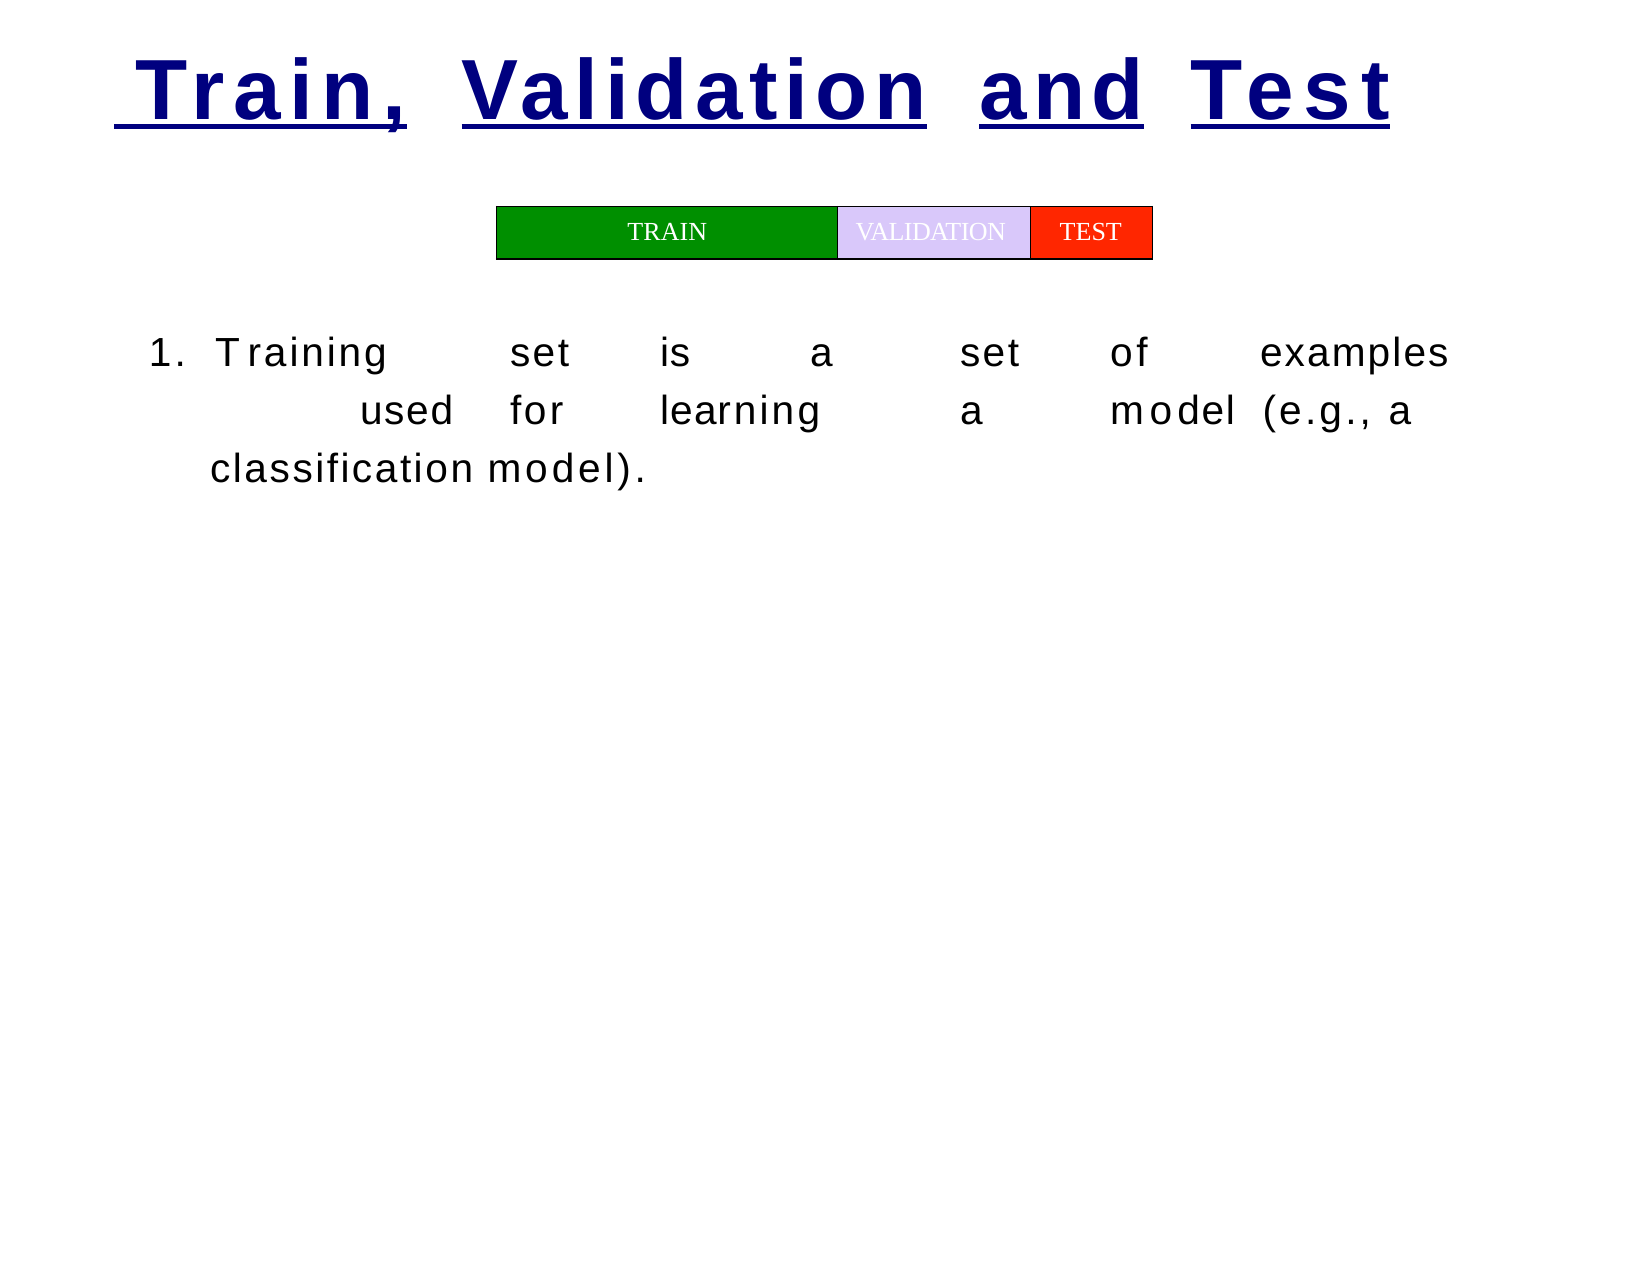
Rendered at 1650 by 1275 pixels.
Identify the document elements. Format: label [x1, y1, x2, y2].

table_header [1031, 207, 1152, 258]
title [112, 31, 1538, 248]
table_header [497, 207, 837, 258]
text_box [147, 314, 1521, 491]
table_header [838, 207, 1030, 258]
